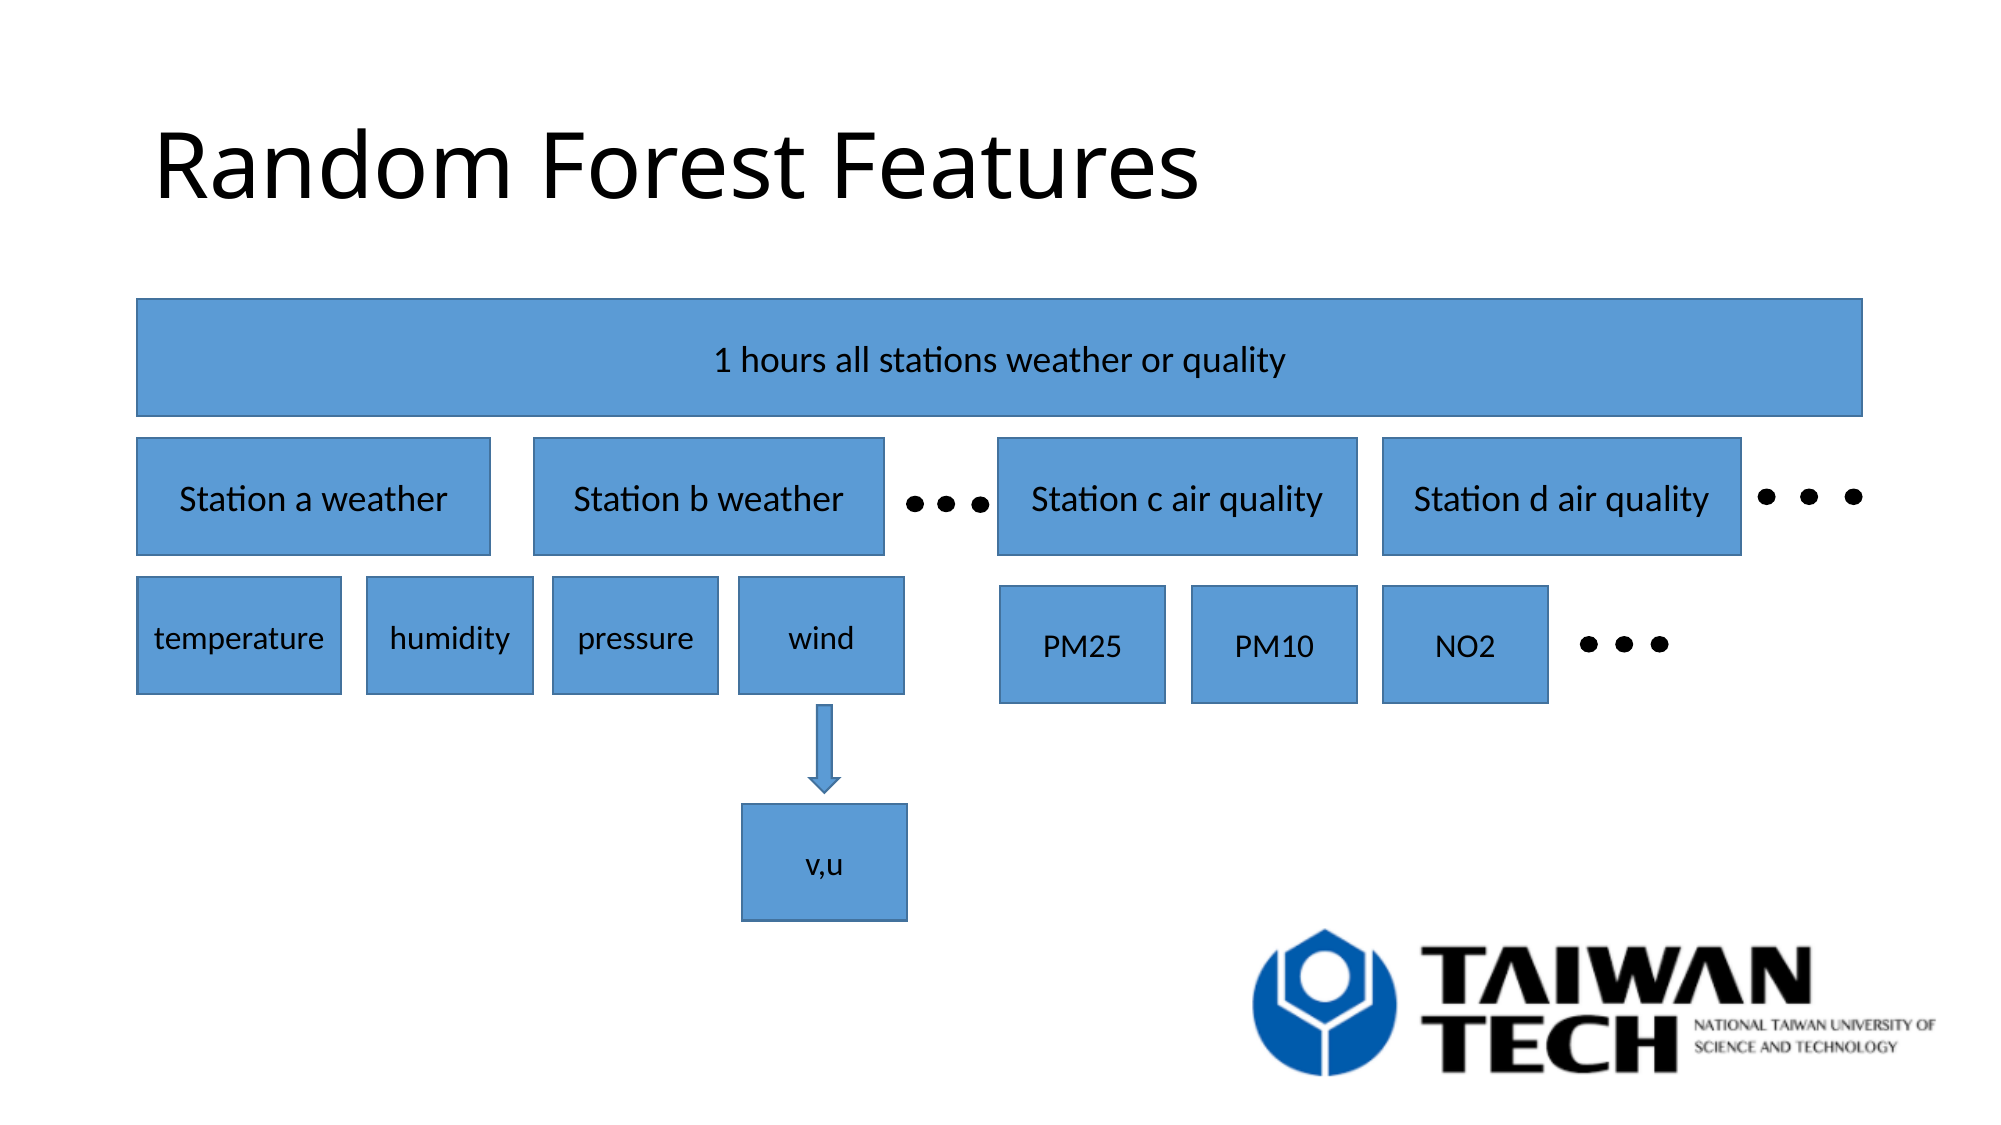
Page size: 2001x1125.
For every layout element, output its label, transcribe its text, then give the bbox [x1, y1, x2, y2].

text_box Station d air quality [1382, 437, 1742, 556]
text_box [1757, 488, 1776, 506]
text_box [937, 495, 956, 513]
text_box pressure [552, 576, 719, 695]
text_box [1800, 488, 1819, 506]
text_box [1579, 636, 1598, 653]
slide_number 10 [1412, 1042, 1863, 1103]
text_box Station a weather [136, 437, 491, 556]
text_box v,u [741, 803, 908, 922]
text_box wind [738, 576, 905, 695]
text_box PM25 [999, 585, 1166, 704]
text_box Station b weather [533, 437, 885, 556]
text_box [906, 495, 925, 513]
text_box [807, 704, 842, 795]
text_box [971, 496, 990, 513]
text_box Station c air quality [997, 437, 1358, 556]
text_box [1650, 636, 1669, 653]
picture [1237, 913, 1958, 1103]
text_box temperature [136, 576, 342, 695]
text_box NO2 [1382, 585, 1549, 704]
title Random Forest Features [137, 59, 1863, 278]
text_box [1844, 488, 1863, 506]
text_box humidity [366, 576, 534, 695]
text_box [1615, 636, 1634, 653]
text_box 1 hours all stations weather or quality [136, 298, 1863, 417]
text_box PM10 [1191, 585, 1358, 704]
